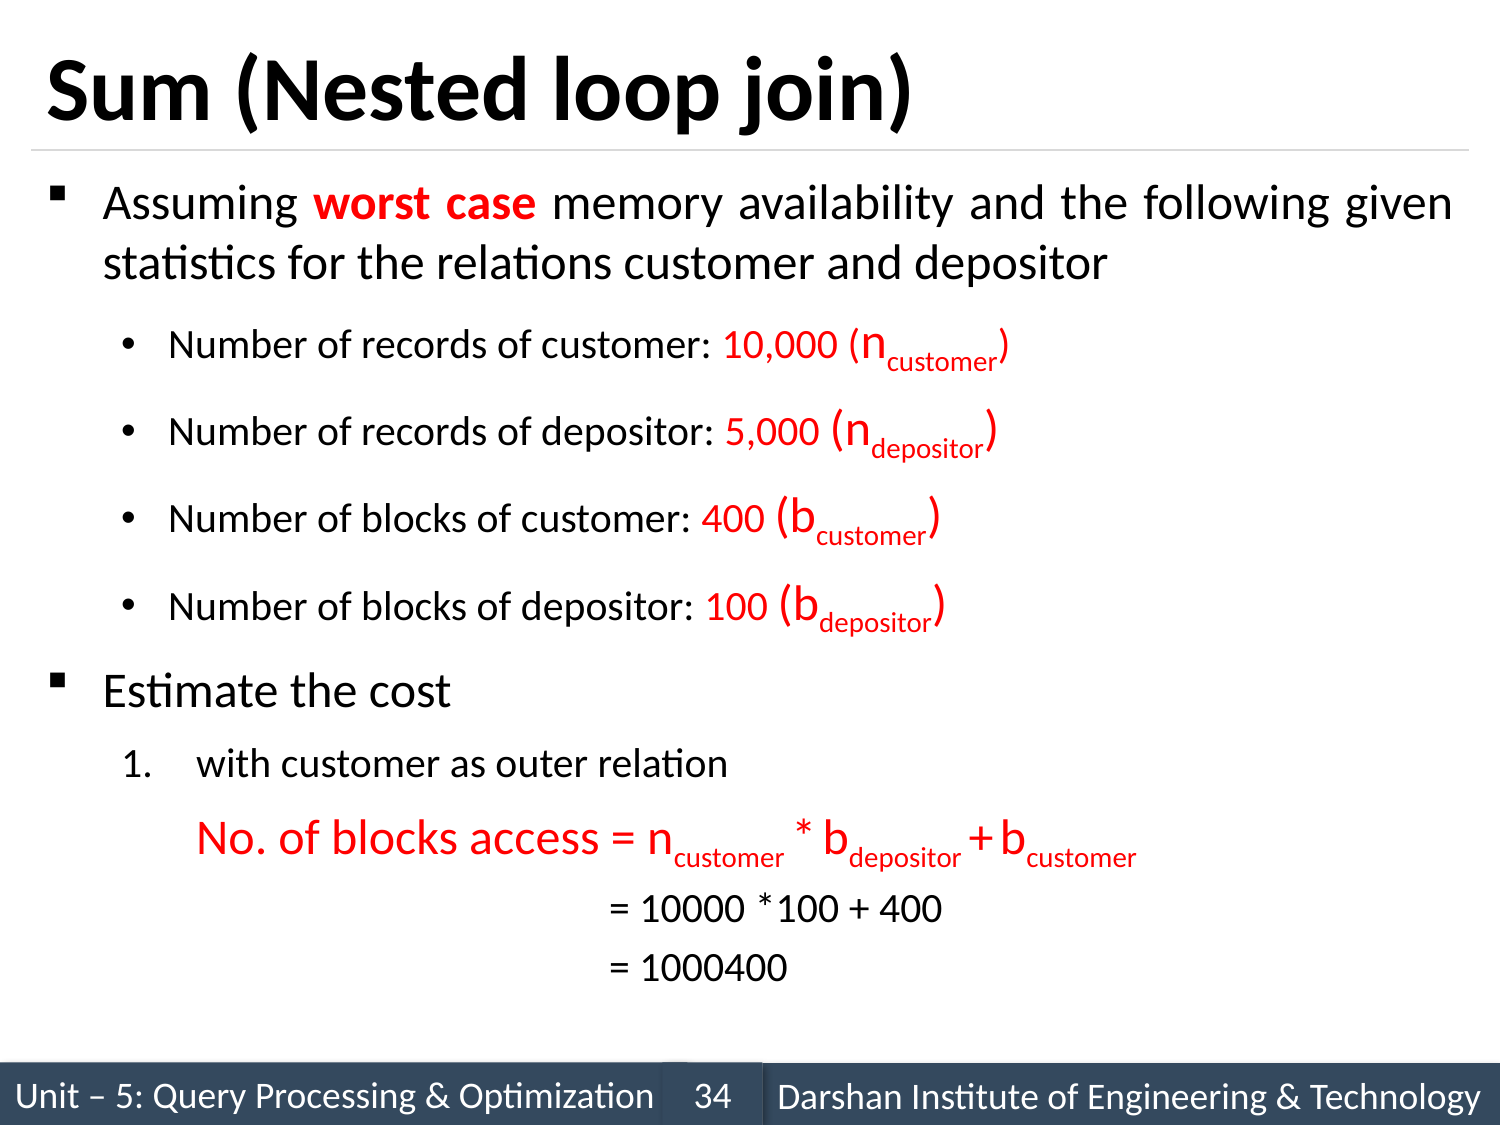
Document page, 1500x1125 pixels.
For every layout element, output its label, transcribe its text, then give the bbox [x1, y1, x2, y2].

title Sum (Nested loop join) [31, 17, 1469, 150]
list Assuming worst case memory availability and the following given statistics for the relations customer and depositor Number of records of customer: 10,000 (ncustomer) Number of records of depositor: 5,000 (ndepositor) Number of blocks of customer: 400 (bcustomer) Number of blocks of depositor: 100 (bdepositor) Estimate the cost with customer as outer relation No. of blocks access = ncustomer * bdepositor + bcustomer = 10000 *100 + 400 = 1000400 [31, 162, 1469, 1038]
